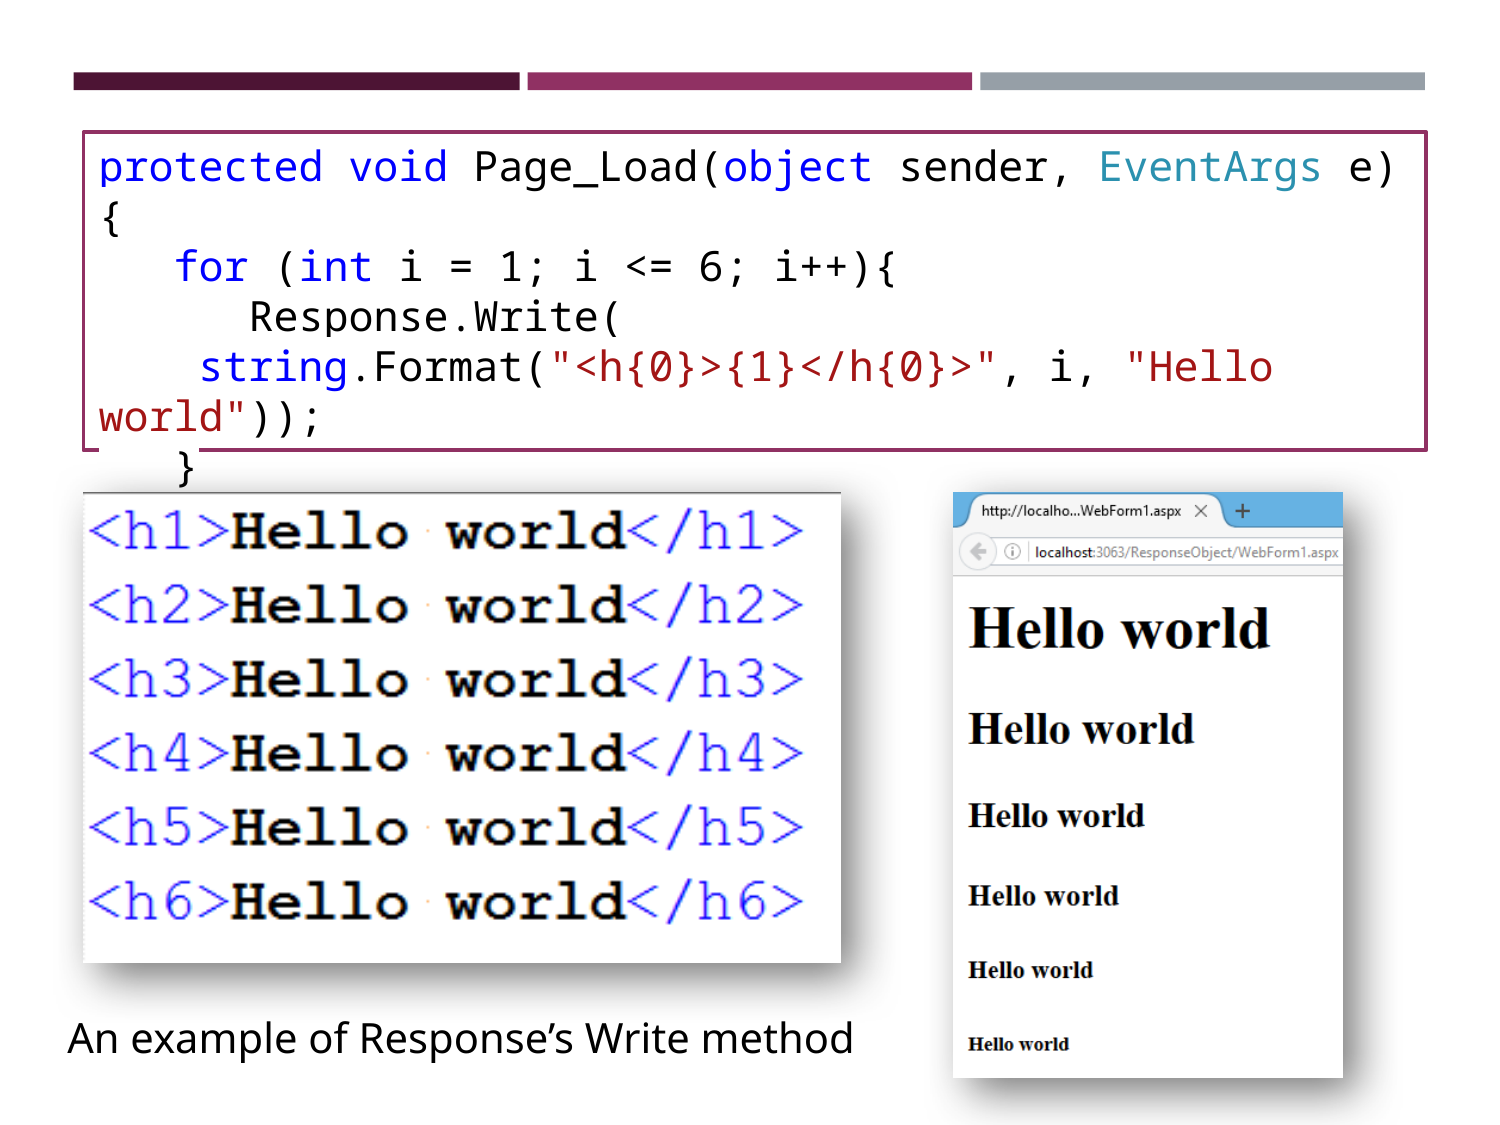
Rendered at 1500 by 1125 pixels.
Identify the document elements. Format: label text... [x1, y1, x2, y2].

text_box protected void Page_Load(object sender, EventArgs e){ for (int i = 1; i <= 6; i++){ Response.Write( string.Format("<h{0}>{1}</h{0}>", i, "Hello world")); } } [83, 132, 1427, 451]
text_box An example of Response’s Write method [52, 1004, 911, 1070]
picture [83, 491, 841, 963]
picture [953, 491, 1343, 1079]
